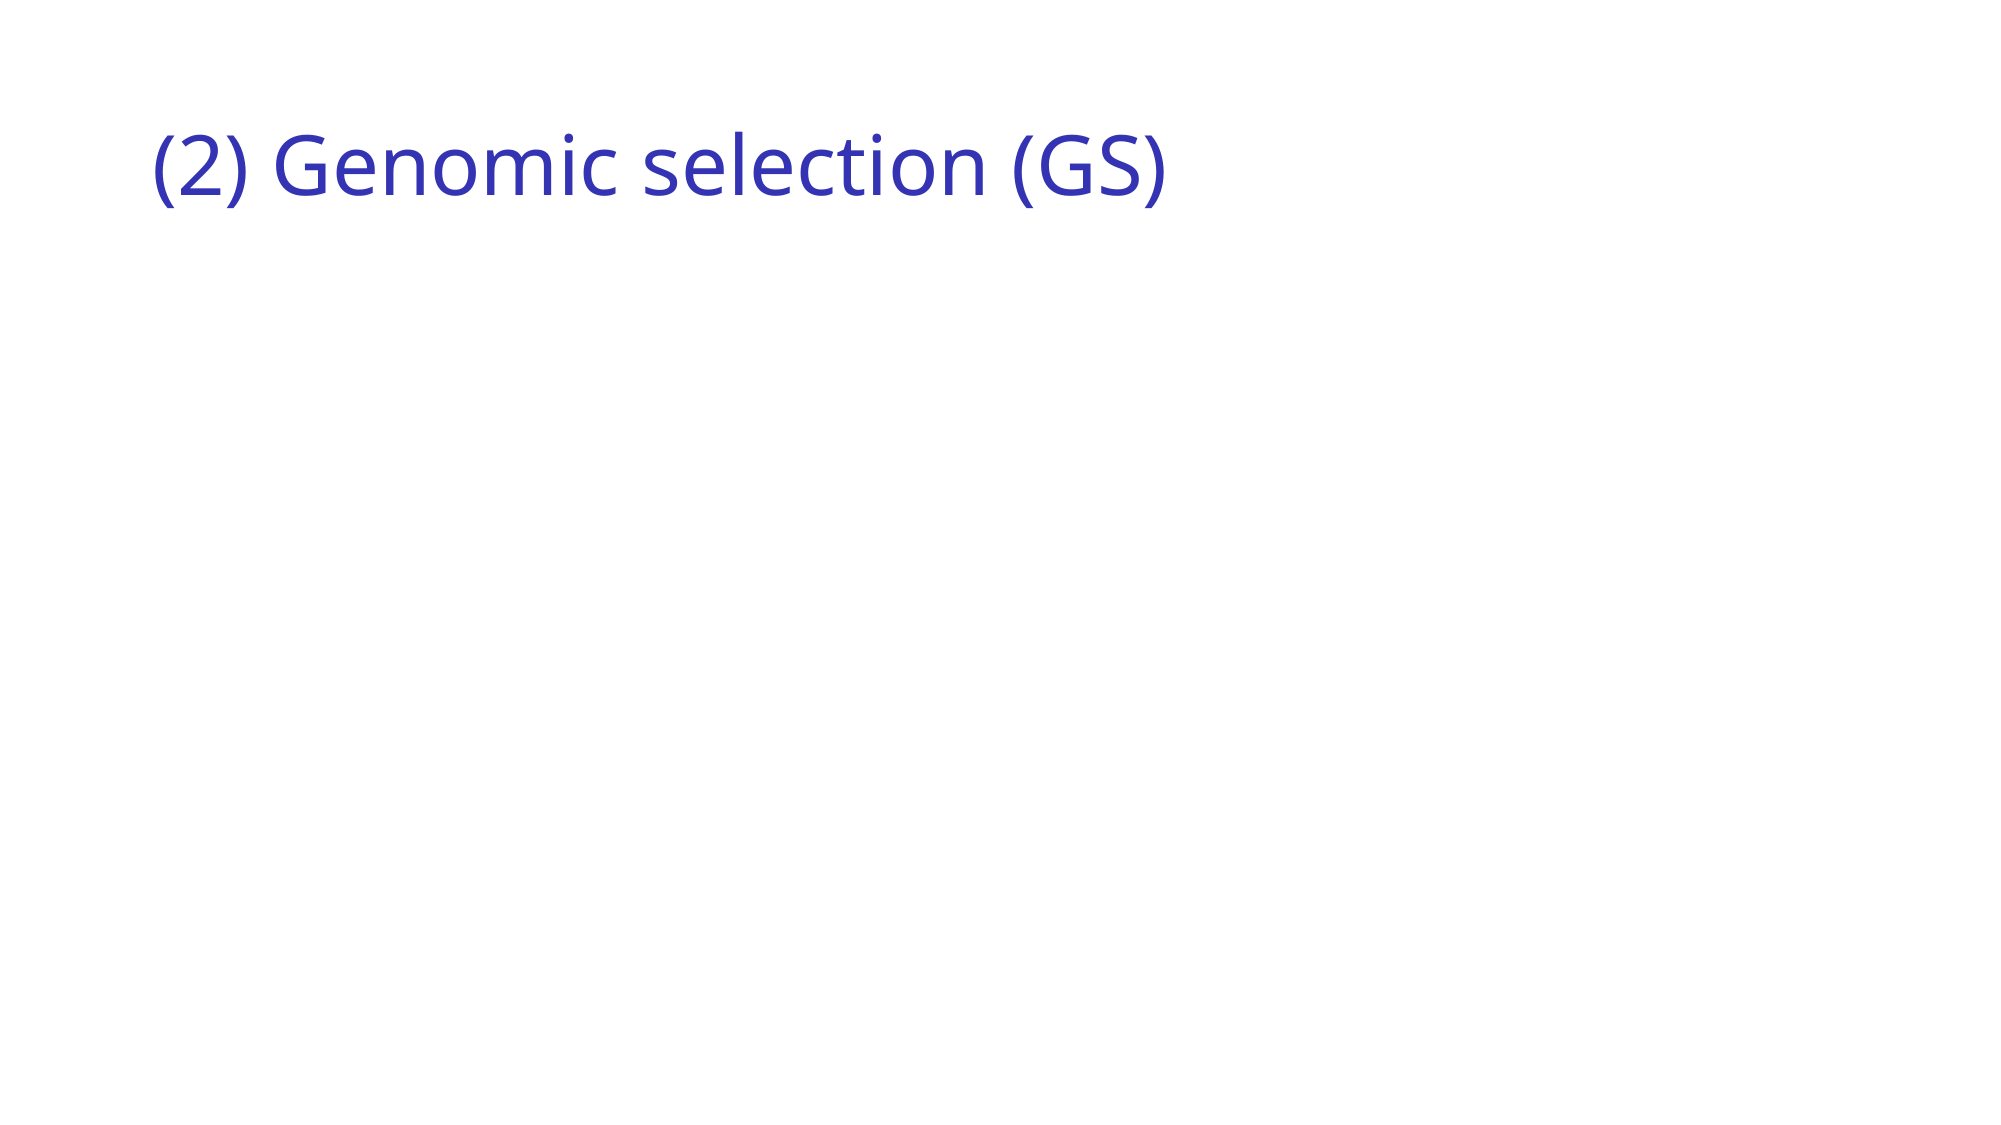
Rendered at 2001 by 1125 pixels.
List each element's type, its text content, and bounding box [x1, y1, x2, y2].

title (2) Genomic selection (GS) [137, 59, 1863, 278]
